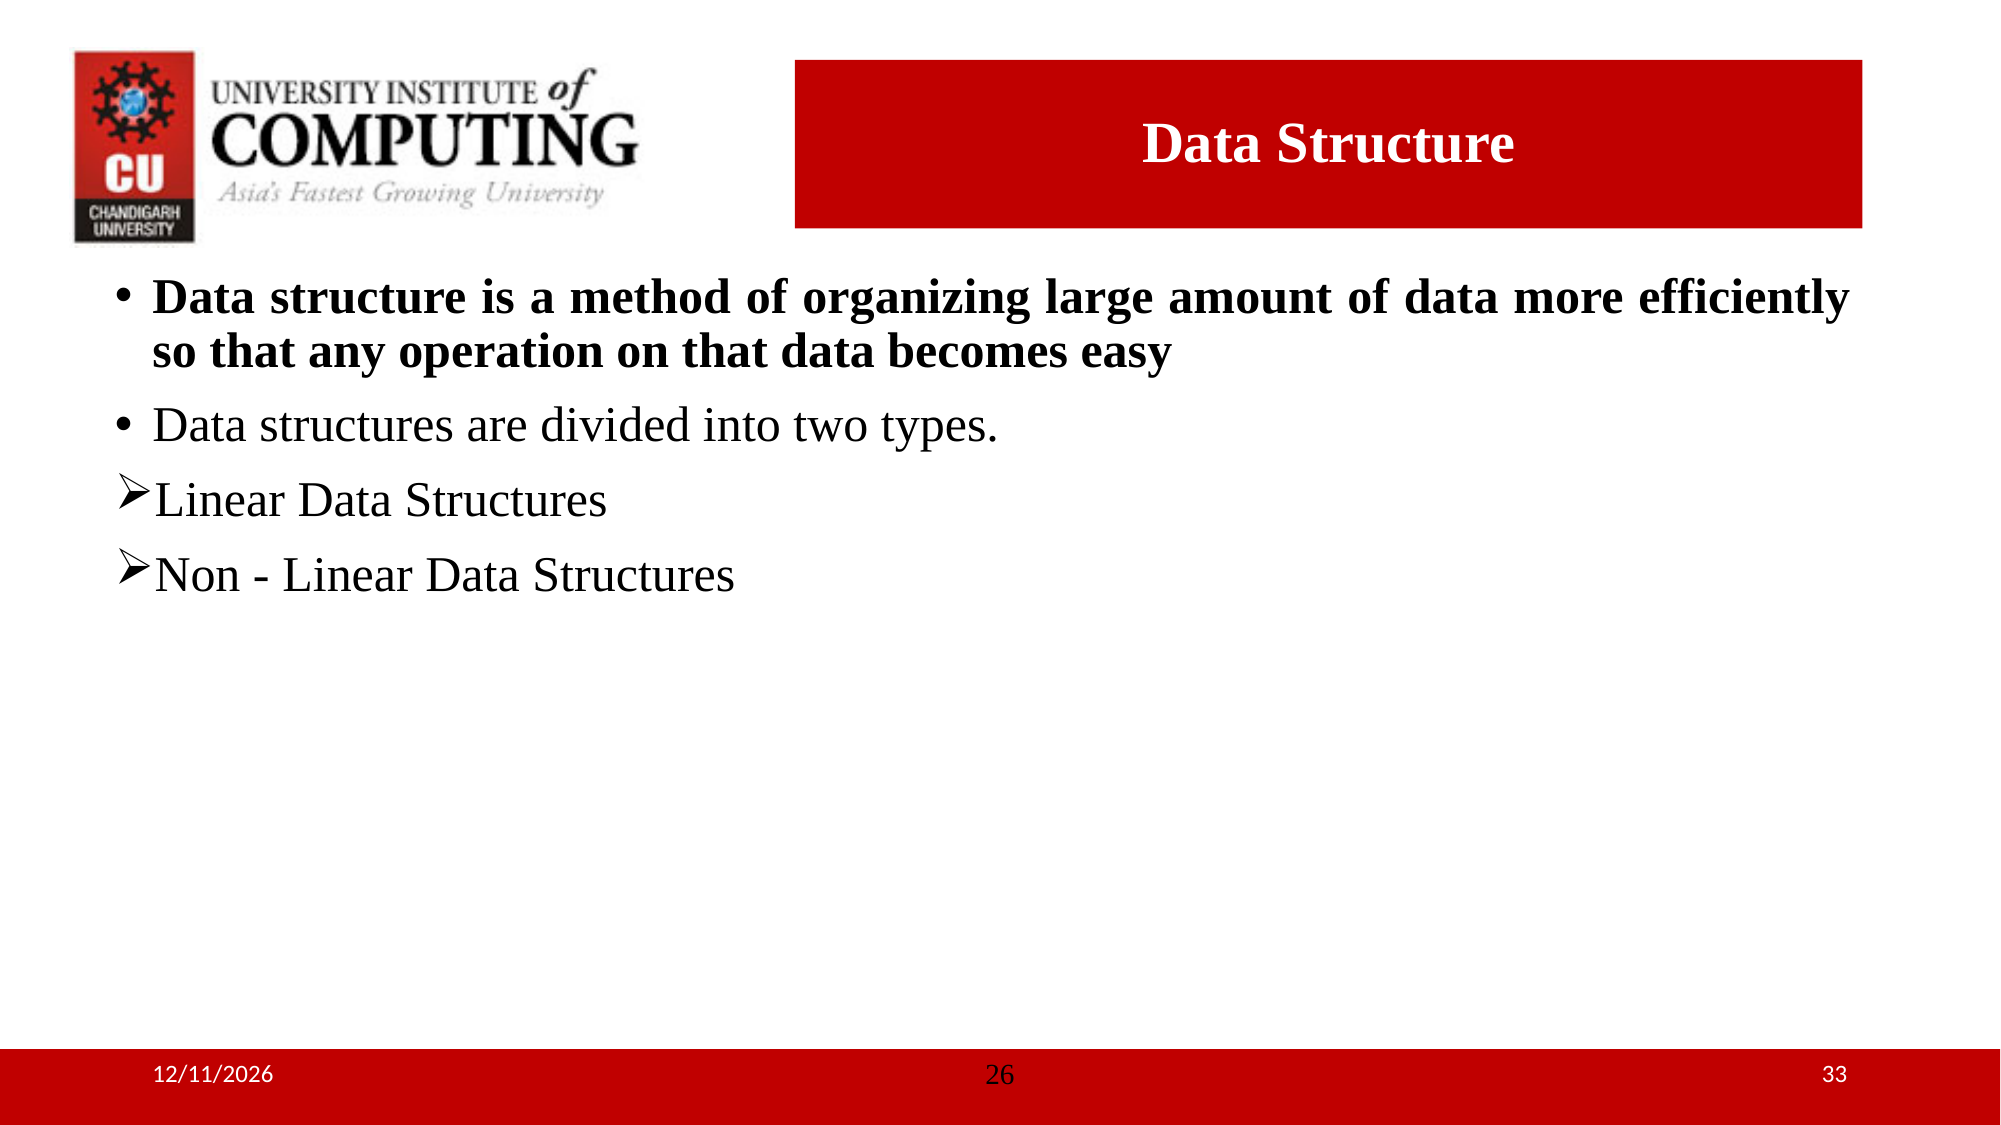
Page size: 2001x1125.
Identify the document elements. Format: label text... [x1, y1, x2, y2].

list Data structure is a method of organizing large amount of data more efficiently so that any operation on that data becomes easy Data structures are divided into two types. Linear Data Structures Non - Linear Data Structures [99, 262, 1867, 1005]
title Data Structure [794, 59, 1863, 229]
slide_number 33 [1412, 1042, 1863, 1103]
picture [69, 47, 735, 248]
footer 26 [662, 1042, 1338, 1103]
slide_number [137, 1042, 588, 1103]
